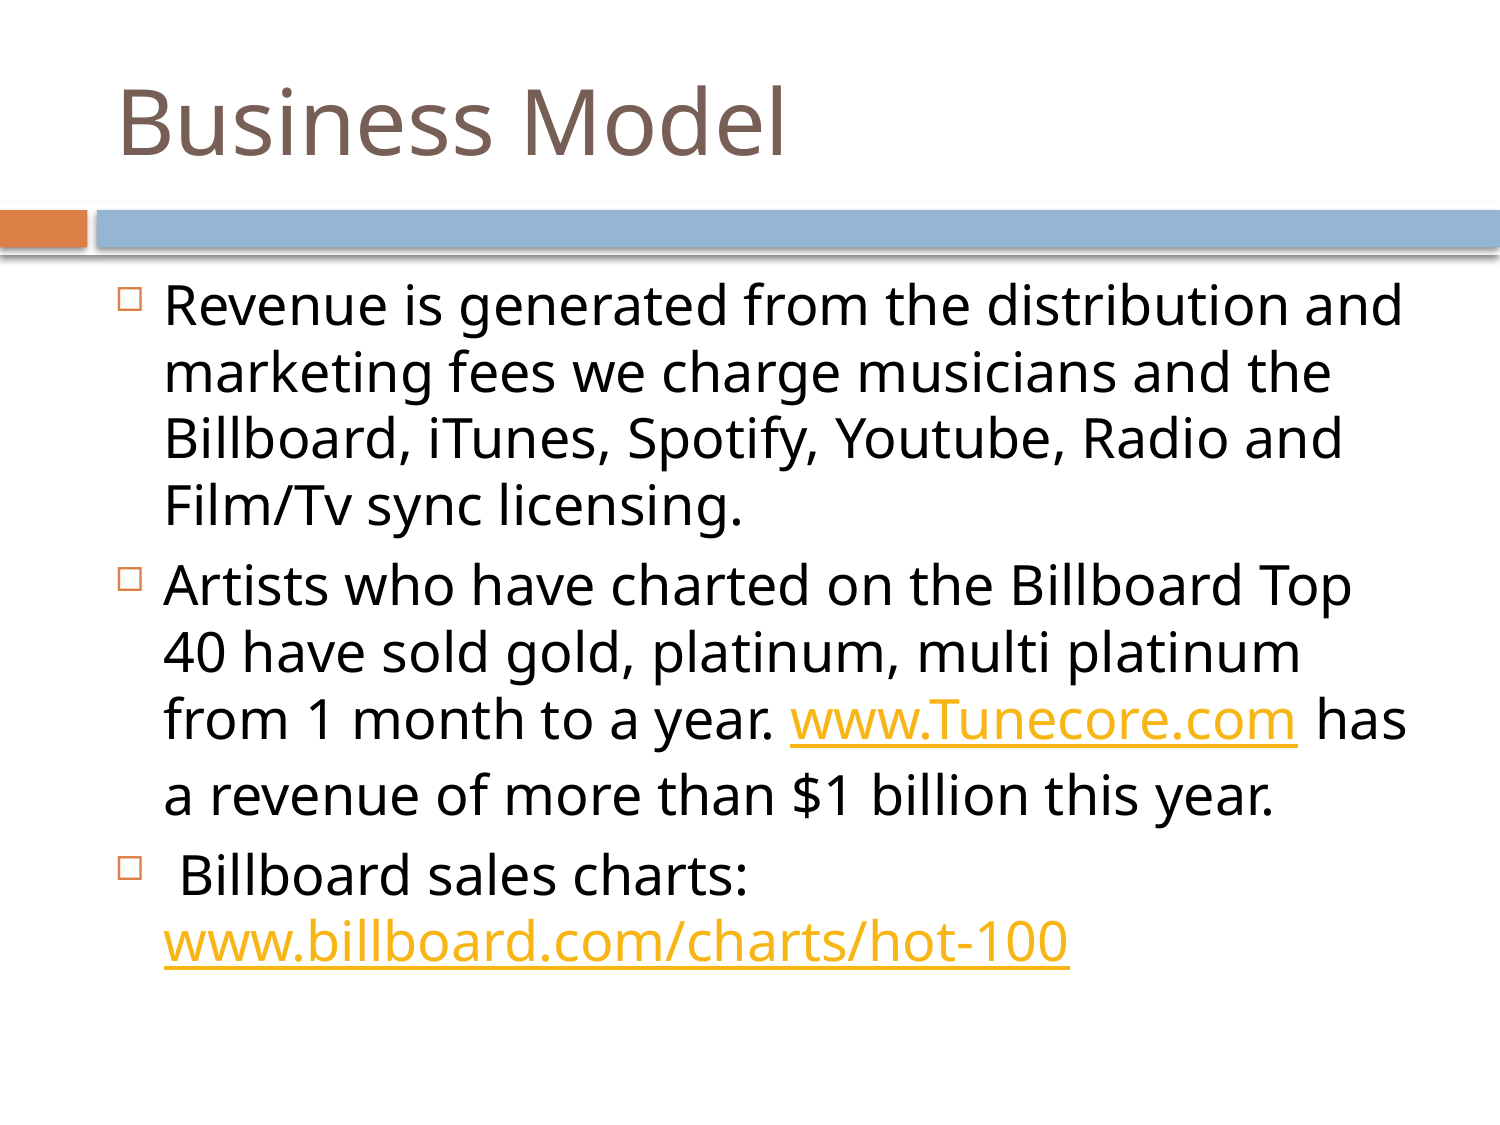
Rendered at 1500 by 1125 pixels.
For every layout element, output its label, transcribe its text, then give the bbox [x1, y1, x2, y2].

list Revenue is generated from the distribution and marketing fees we charge musicians and the Billboard, iTunes, Spotify, Youtube, Radio and Film/Tv sync licensing. Artists who have charted on the Billboard Top 40 have sold gold, platinum, multi platinum from 1 month to a year. www.Tunecore.com has a revenue of more than $1 billion this year. Billboard sales charts: www.billboard.com/charts/hot-100 [100, 262, 1438, 1000]
title Business Model [100, 37, 1438, 200]
